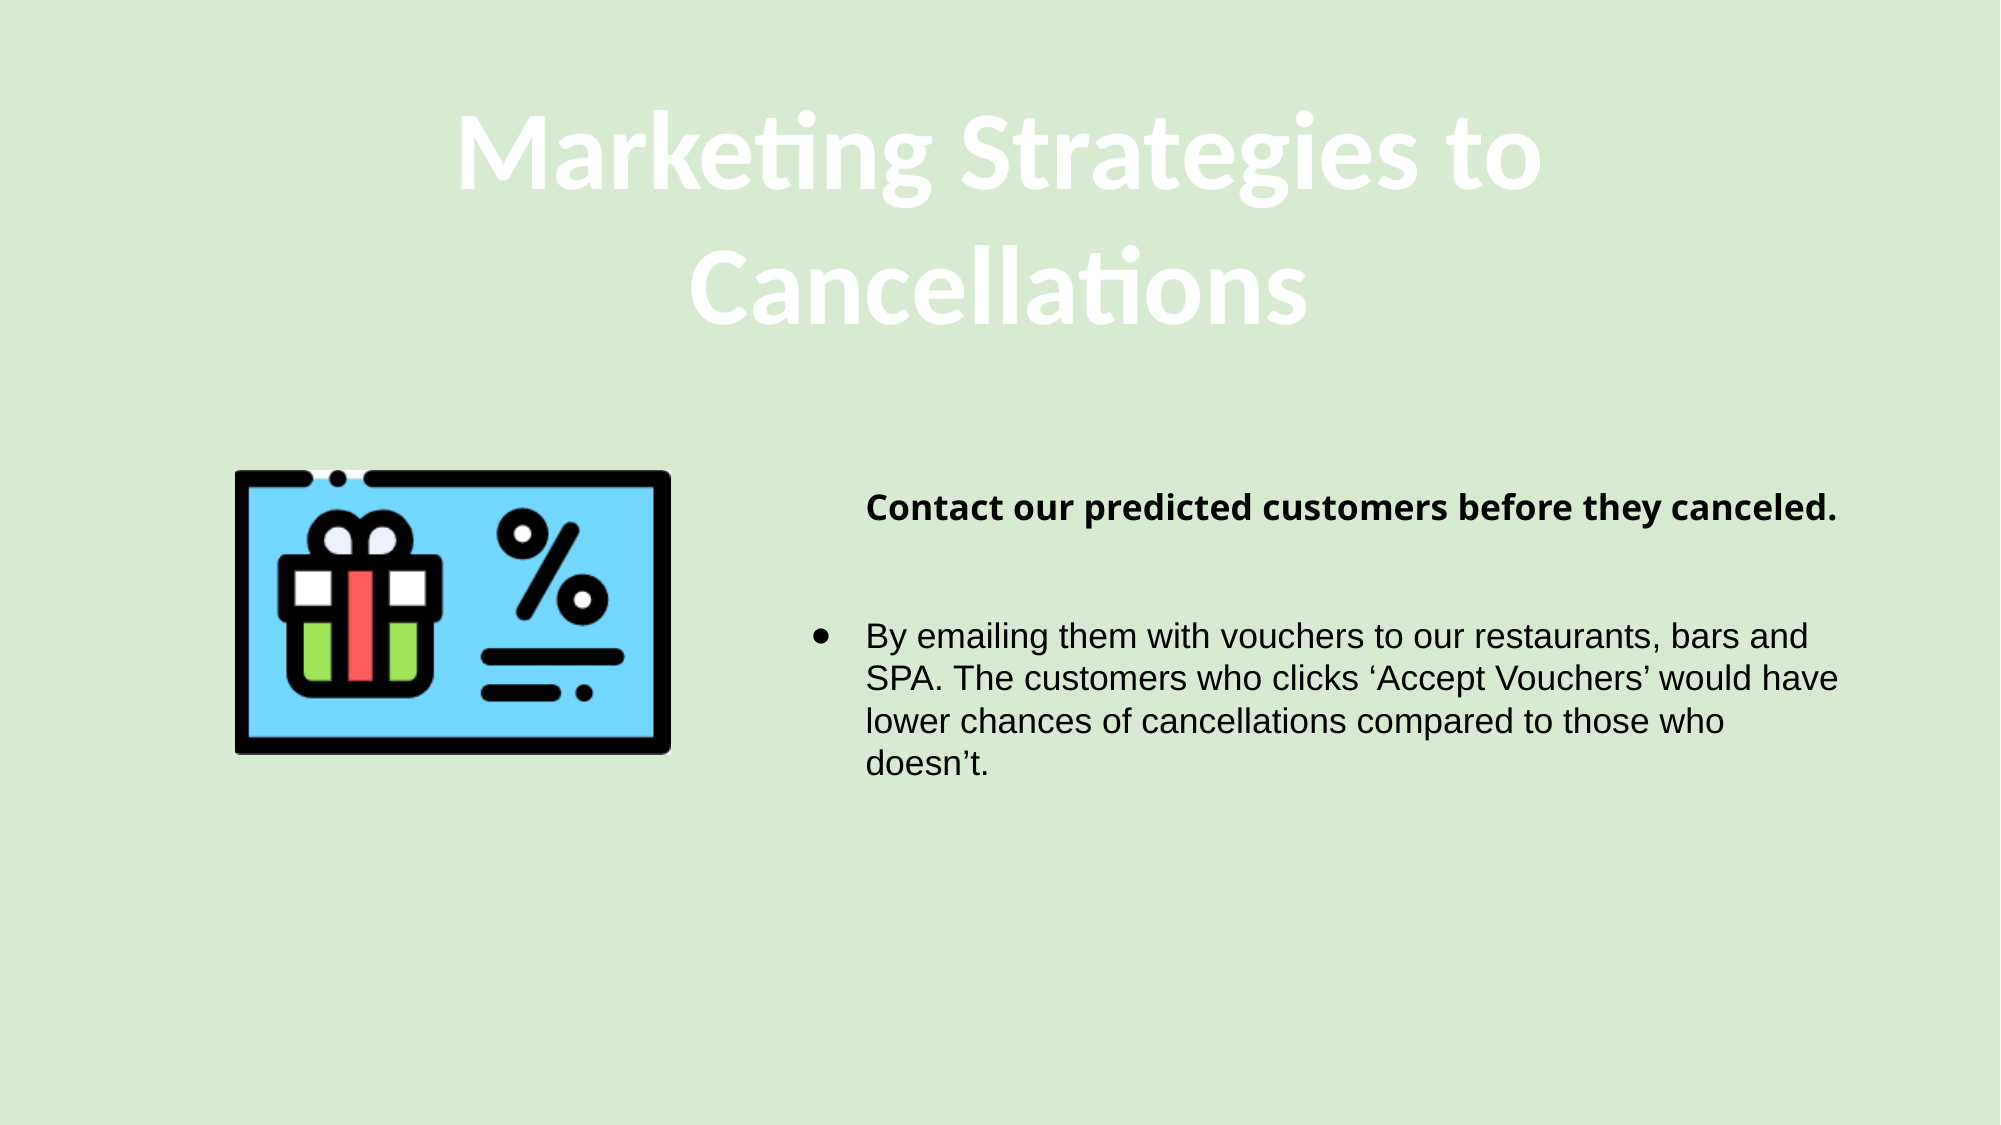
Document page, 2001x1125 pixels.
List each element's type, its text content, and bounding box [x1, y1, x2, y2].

picture [235, 469, 671, 755]
text_box Marketing Strategies to Cancellations [205, 69, 1795, 221]
text_box Contact our predicted customers before they canceled. By emailing them with vouchers to our restaurants, bars and SPA. The customers who clicks ‘Accept Vouchers’ would have lower chances of cancellations compared to those who doesn’t. [775, 470, 1875, 833]
